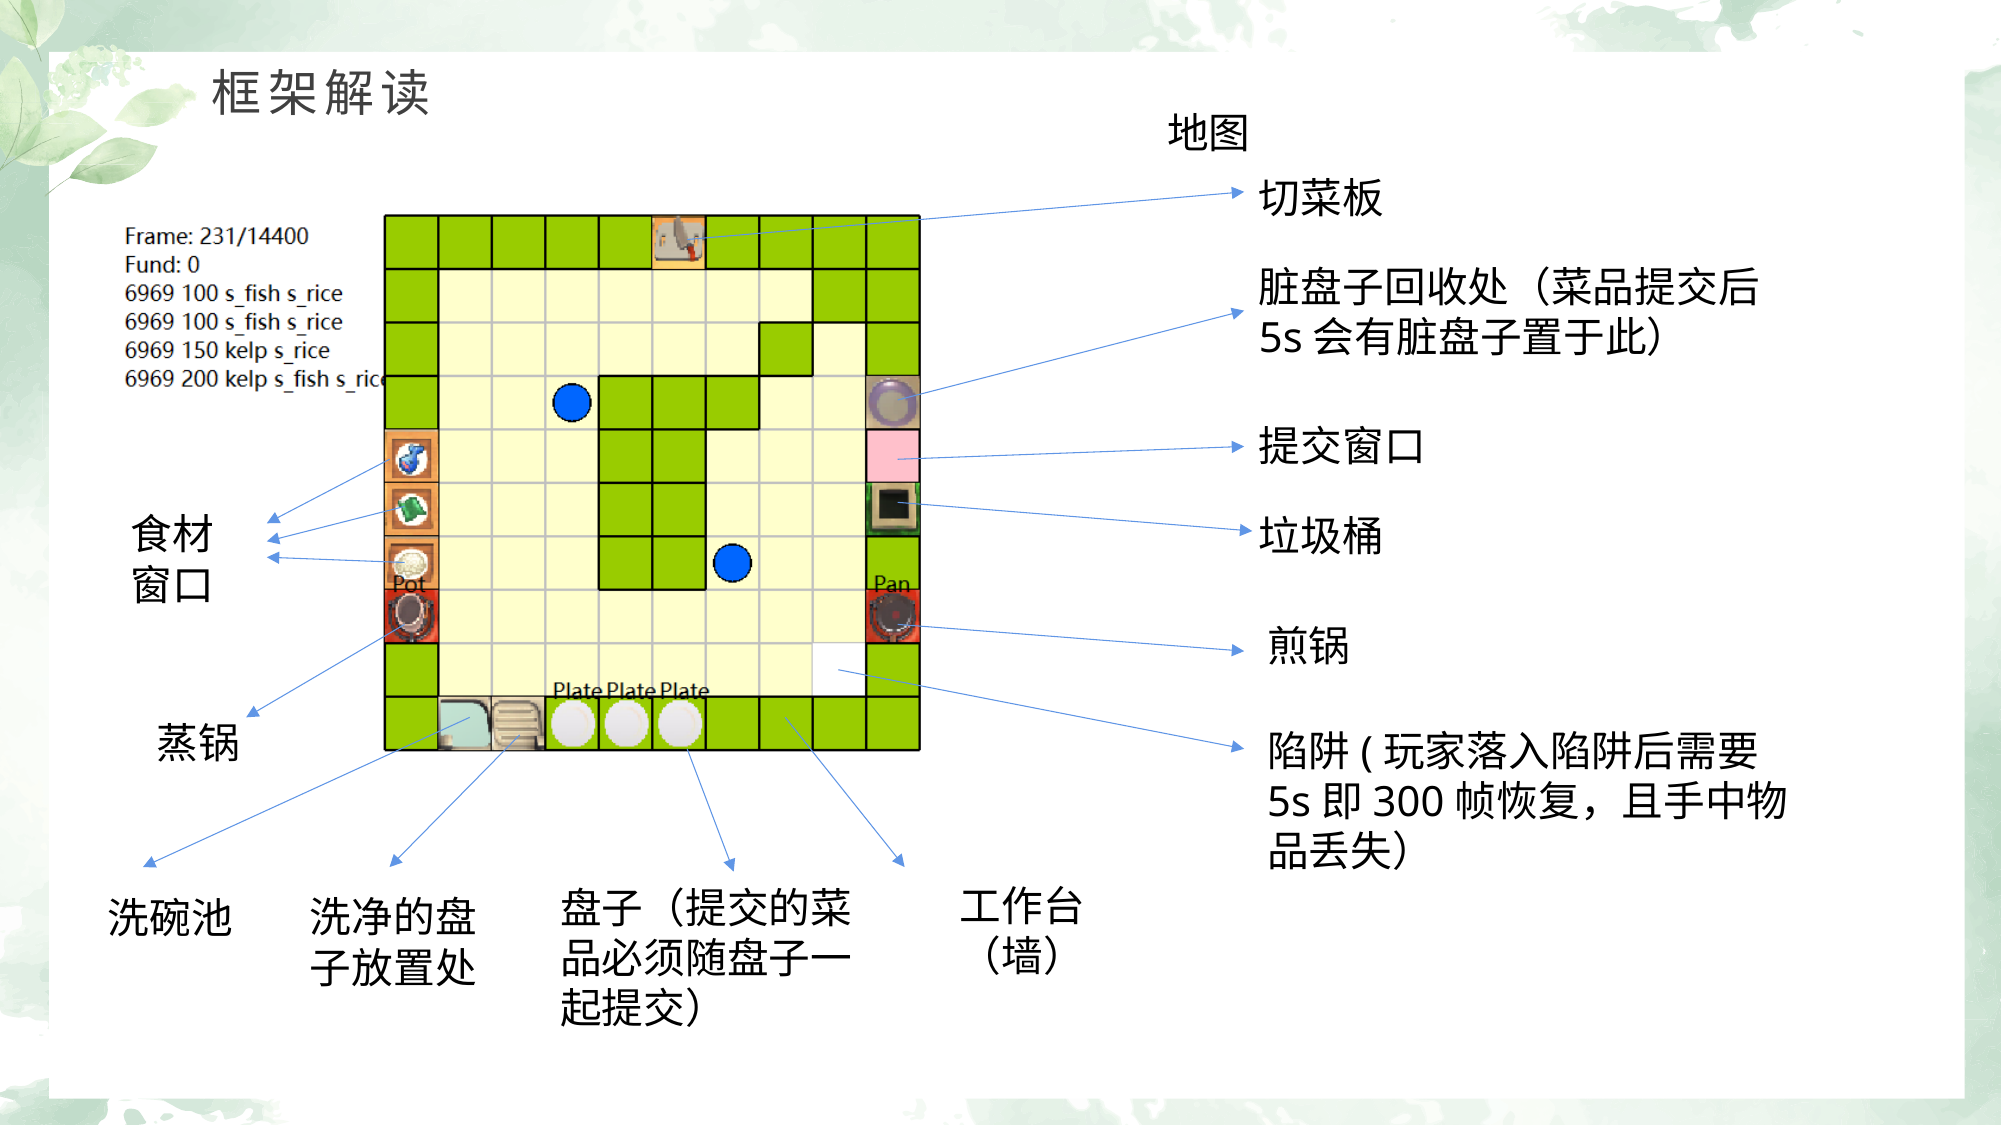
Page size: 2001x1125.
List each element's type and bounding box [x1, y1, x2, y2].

text_box [838, 669, 1245, 749]
text_box [266, 506, 405, 542]
text_box [785, 717, 905, 868]
text_box [897, 311, 1245, 400]
text_box [897, 624, 1245, 652]
text_box [470, 734, 520, 868]
text_box [266, 557, 405, 563]
text_box [897, 446, 1245, 460]
text_box [687, 191, 1245, 240]
text_box [246, 624, 405, 718]
picture [0, 0, 2000, 1125]
text_box [897, 502, 1253, 531]
text_box [142, 717, 470, 868]
text_box [687, 748, 734, 872]
text_box [266, 459, 390, 506]
